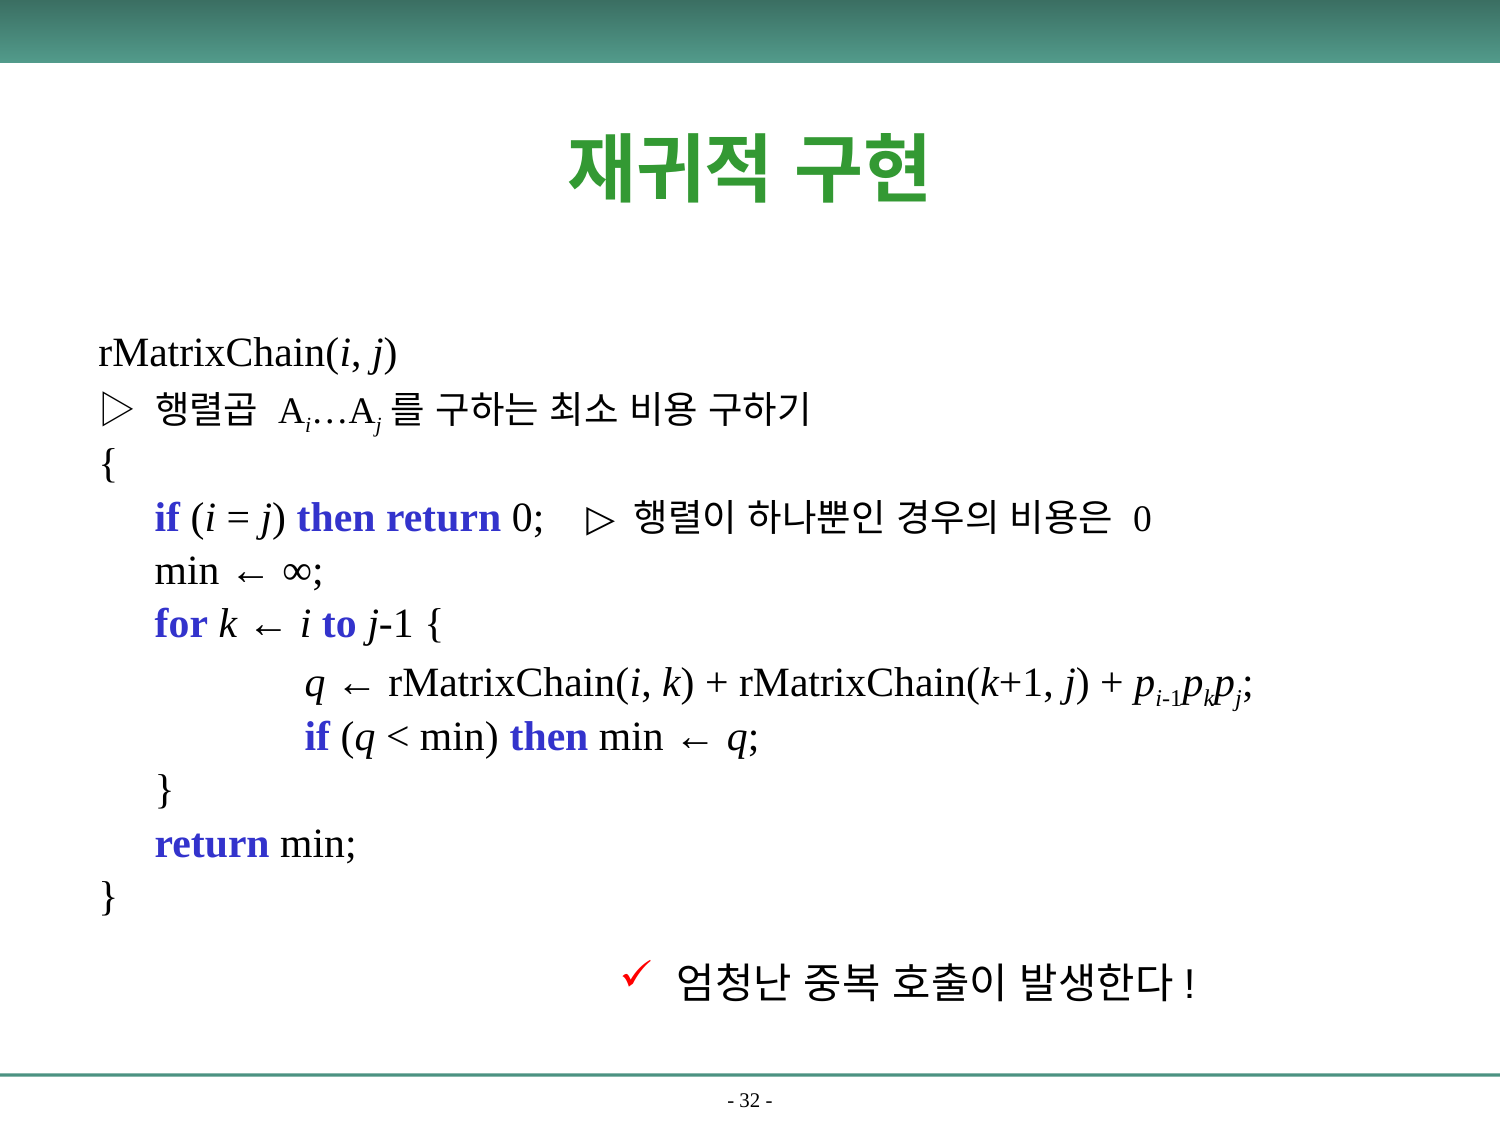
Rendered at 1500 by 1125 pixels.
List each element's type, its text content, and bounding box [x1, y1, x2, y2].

text_box 엄청난 중복 호출이 발생한다! [604, 949, 1211, 1015]
list rMatrixChain(i, j) ▷ 행렬곱 Ai…Aj를 구하는 최소 비용 구하기 { if (i = j) then return 0; ▷ 행렬이 하나뿐인 경우의 비용은 0 min ← ∞; for k ← i to j-1 { q ← rMatrixChain(i, k) + rMatrixChain(k+1, j) + pi-1pkpj; if (q < min) then min ← q; } return min; } [83, 322, 1436, 942]
title 재귀적 구현 [112, 72, 1388, 261]
